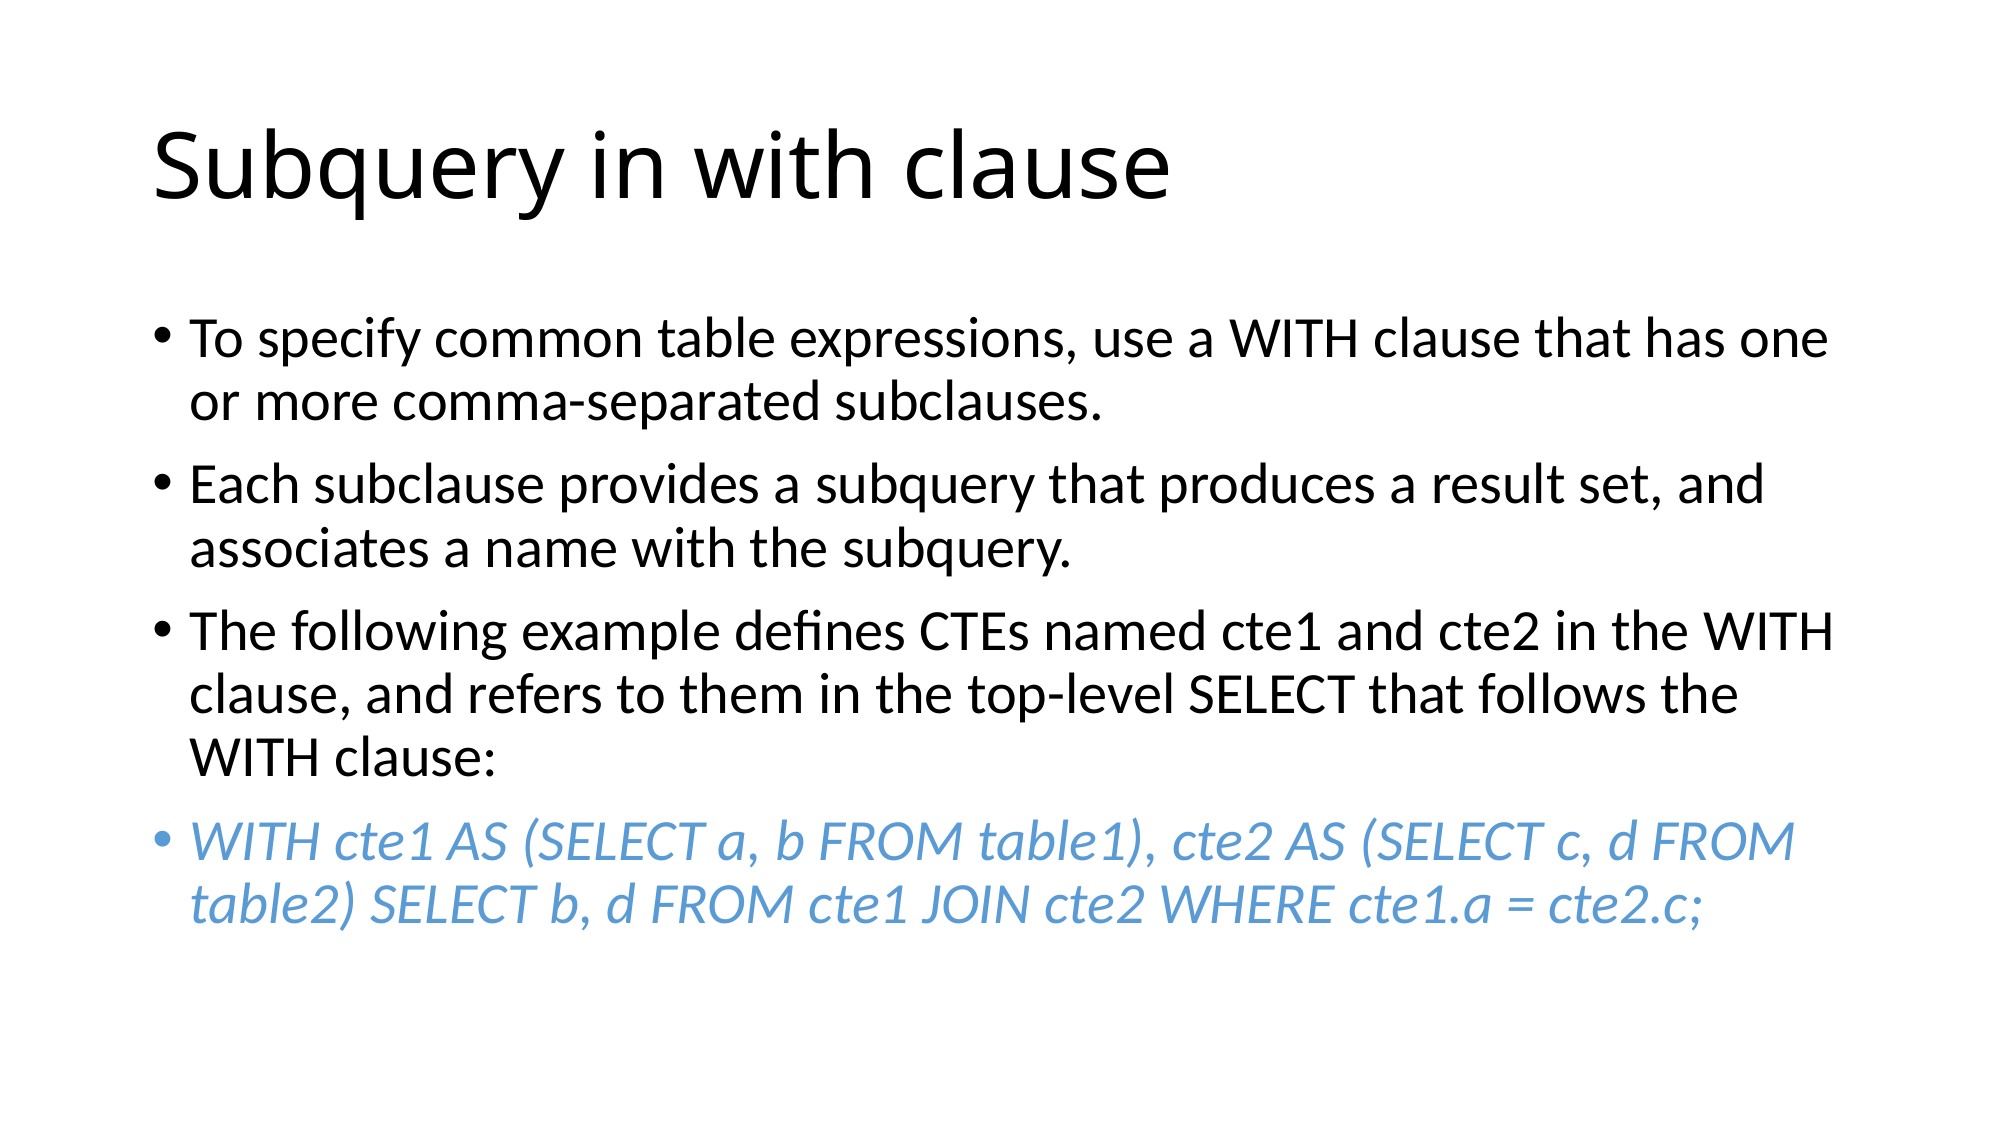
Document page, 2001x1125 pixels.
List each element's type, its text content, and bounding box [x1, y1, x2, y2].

list To specify common table expressions, use a WITH clause that has one or more comma-separated subclauses. Each subclause provides a subquery that produces a result set, and associates a name with the subquery. The following example defines CTEs named cte1 and cte2 in the WITH clause, and refers to them in the top-level SELECT that follows the WITH clause: WITH cte1 AS (SELECT a, b FROM table1), cte2 AS (SELECT c, d FROM table2) SELECT b, d FROM cte1 JOIN cte2 WHERE cte1.a = cte2.c; [137, 299, 1863, 1014]
title Subquery in with clause [137, 59, 1863, 278]
